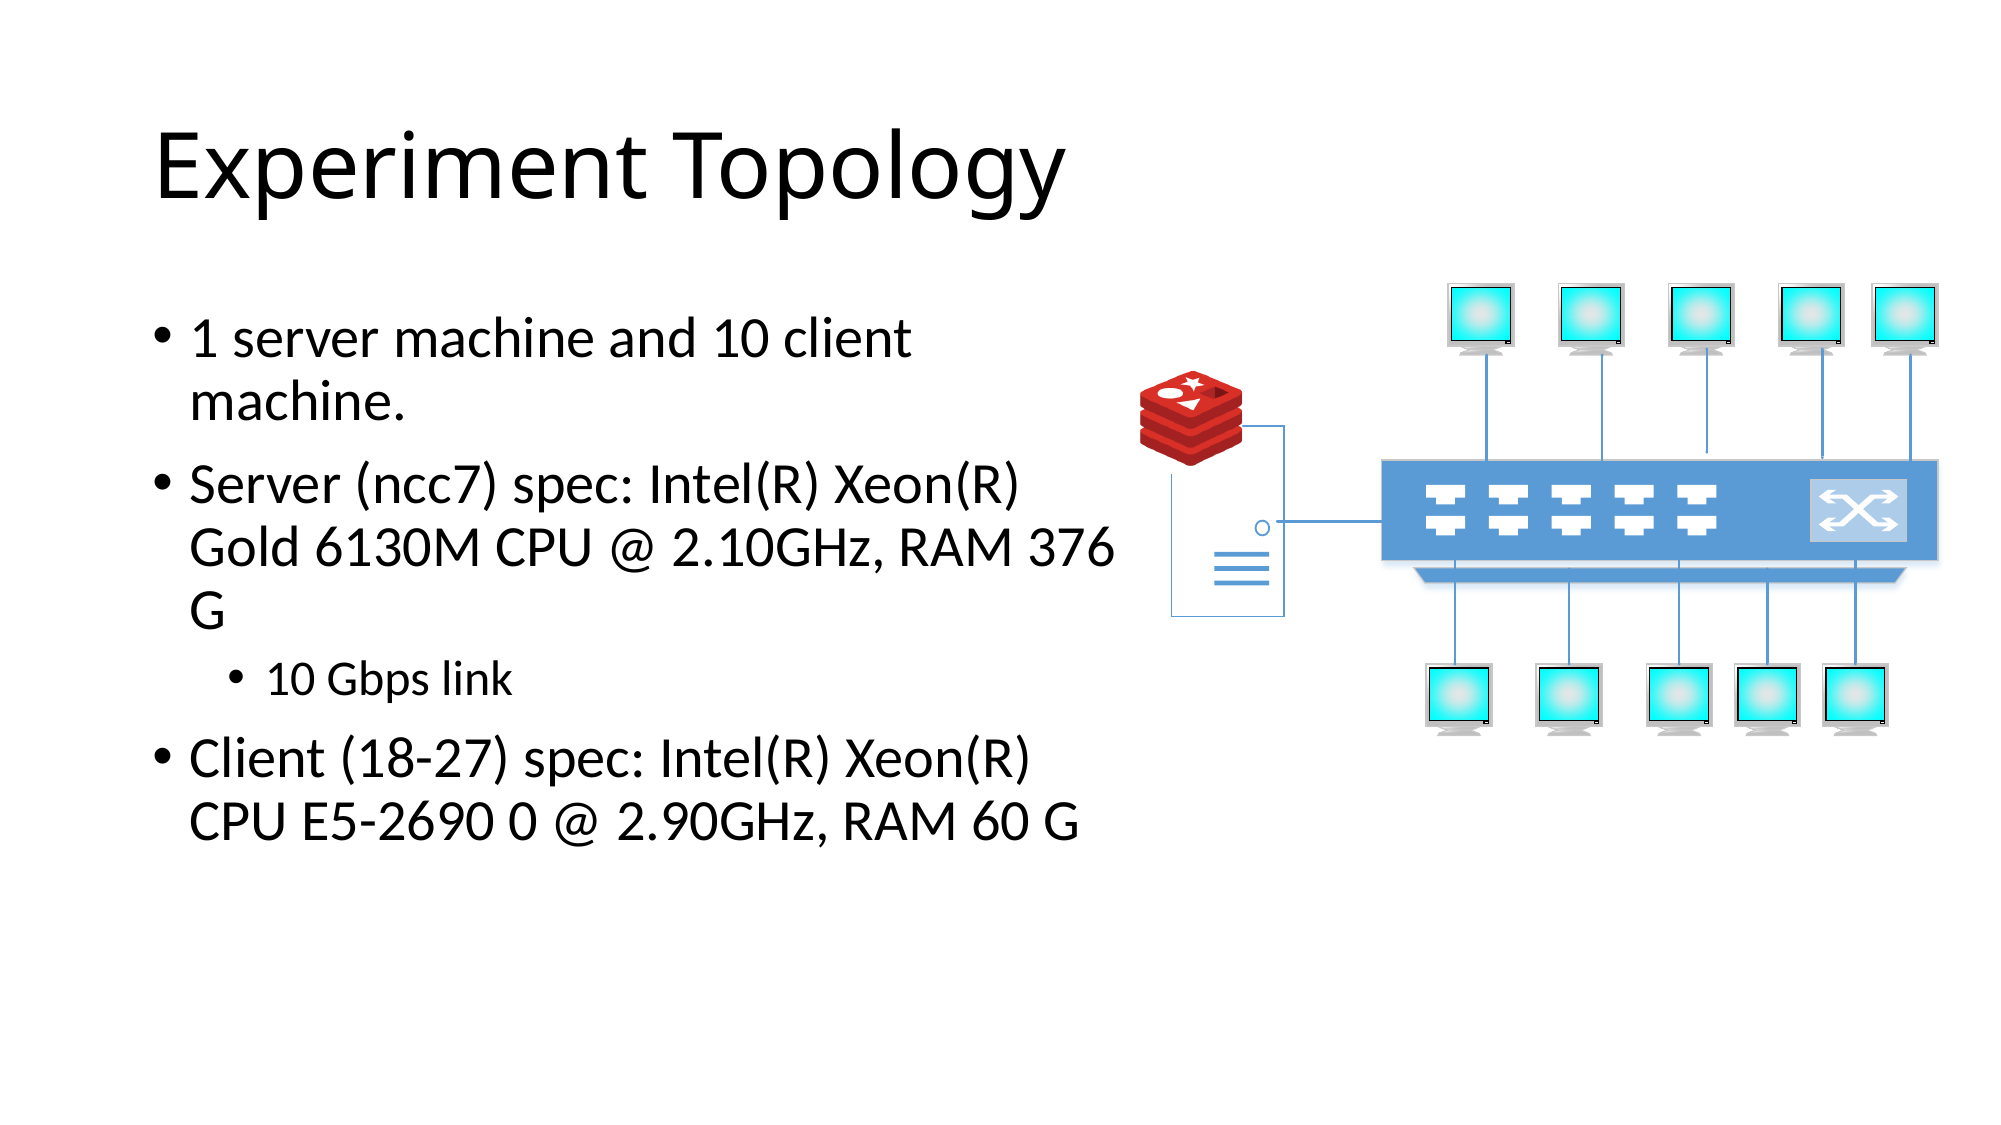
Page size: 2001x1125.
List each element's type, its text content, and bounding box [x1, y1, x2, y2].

list 1 server machine and 10 client machine. Server (ncc7) spec: Intel(R) Xeon(R) Gold 6130M CPU @ 2.10GHz, RAM 376 G 10 Gbps link Client (18-27) spec: Intel(R) Xeon(R) CPU E5-2690 0 @ 2.90GHz, RAM 60 G [137, 299, 1137, 1014]
title Experiment Topology [137, 59, 1863, 278]
picture [1136, 277, 1948, 751]
